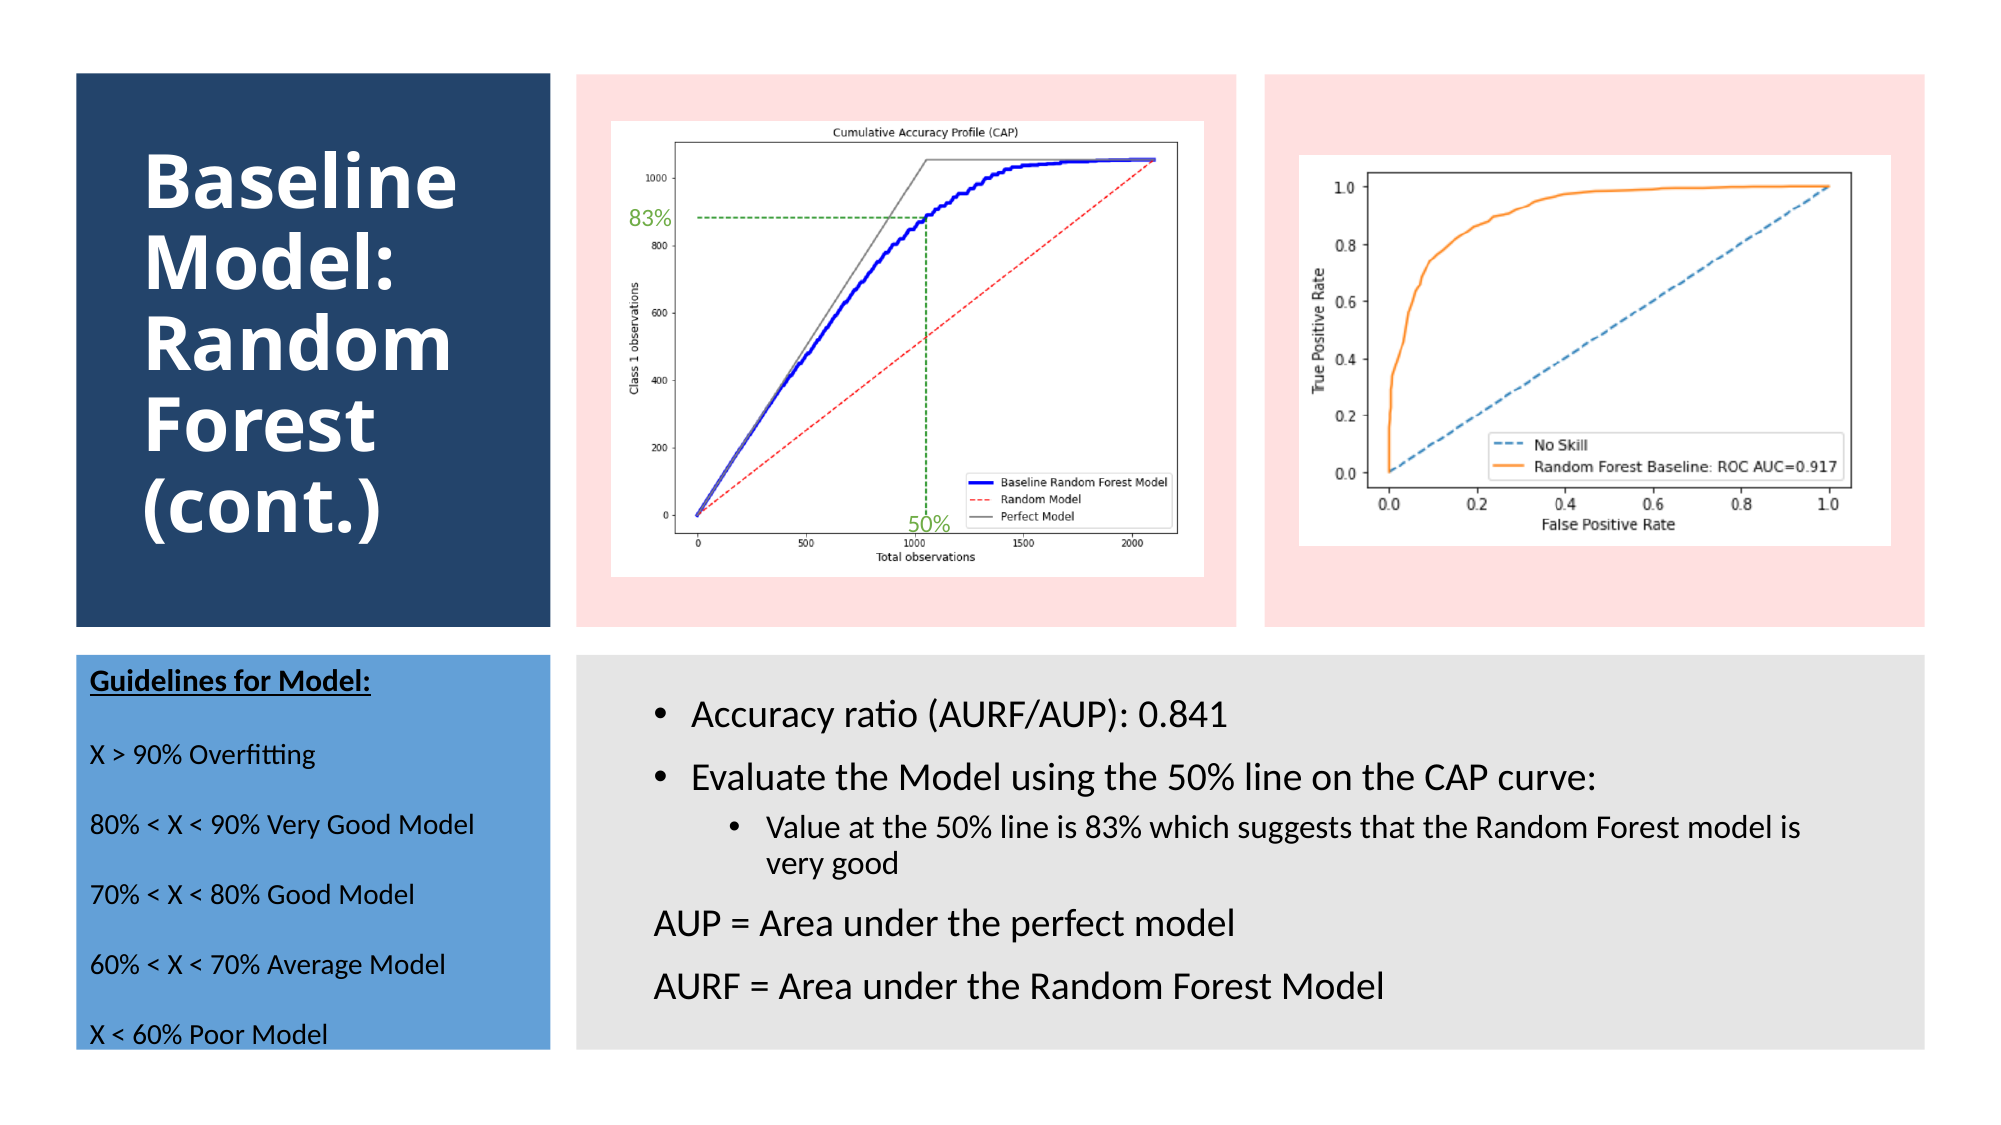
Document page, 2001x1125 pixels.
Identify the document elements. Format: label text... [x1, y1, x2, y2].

text_box Guidelines for Model: X > 90% Overfitting 80% < X < 90% Very Good Model 70% < X < 80% Good Model 60% < X < 70% Average Model X < 60% Poor Model [75, 653, 551, 1058]
list Accuracy ratio (AURF/AUP): 0.841 Evaluate the Model using the 50% line on the CAP curve: Value at the 50% line is 83% which suggests that the Random Forest model is very good AUP = Area under the perfect model AURF = Area under the Random Forest Model [638, 684, 1873, 1018]
text_box [75, 72, 551, 628]
text_box [575, 73, 1237, 628]
picture [1298, 155, 1891, 546]
title Baseline Model: Random Forest (cont.) [127, 120, 506, 573]
text_box [1264, 73, 1926, 628]
text_box [575, 654, 1926, 1051]
picture [611, 121, 1204, 577]
